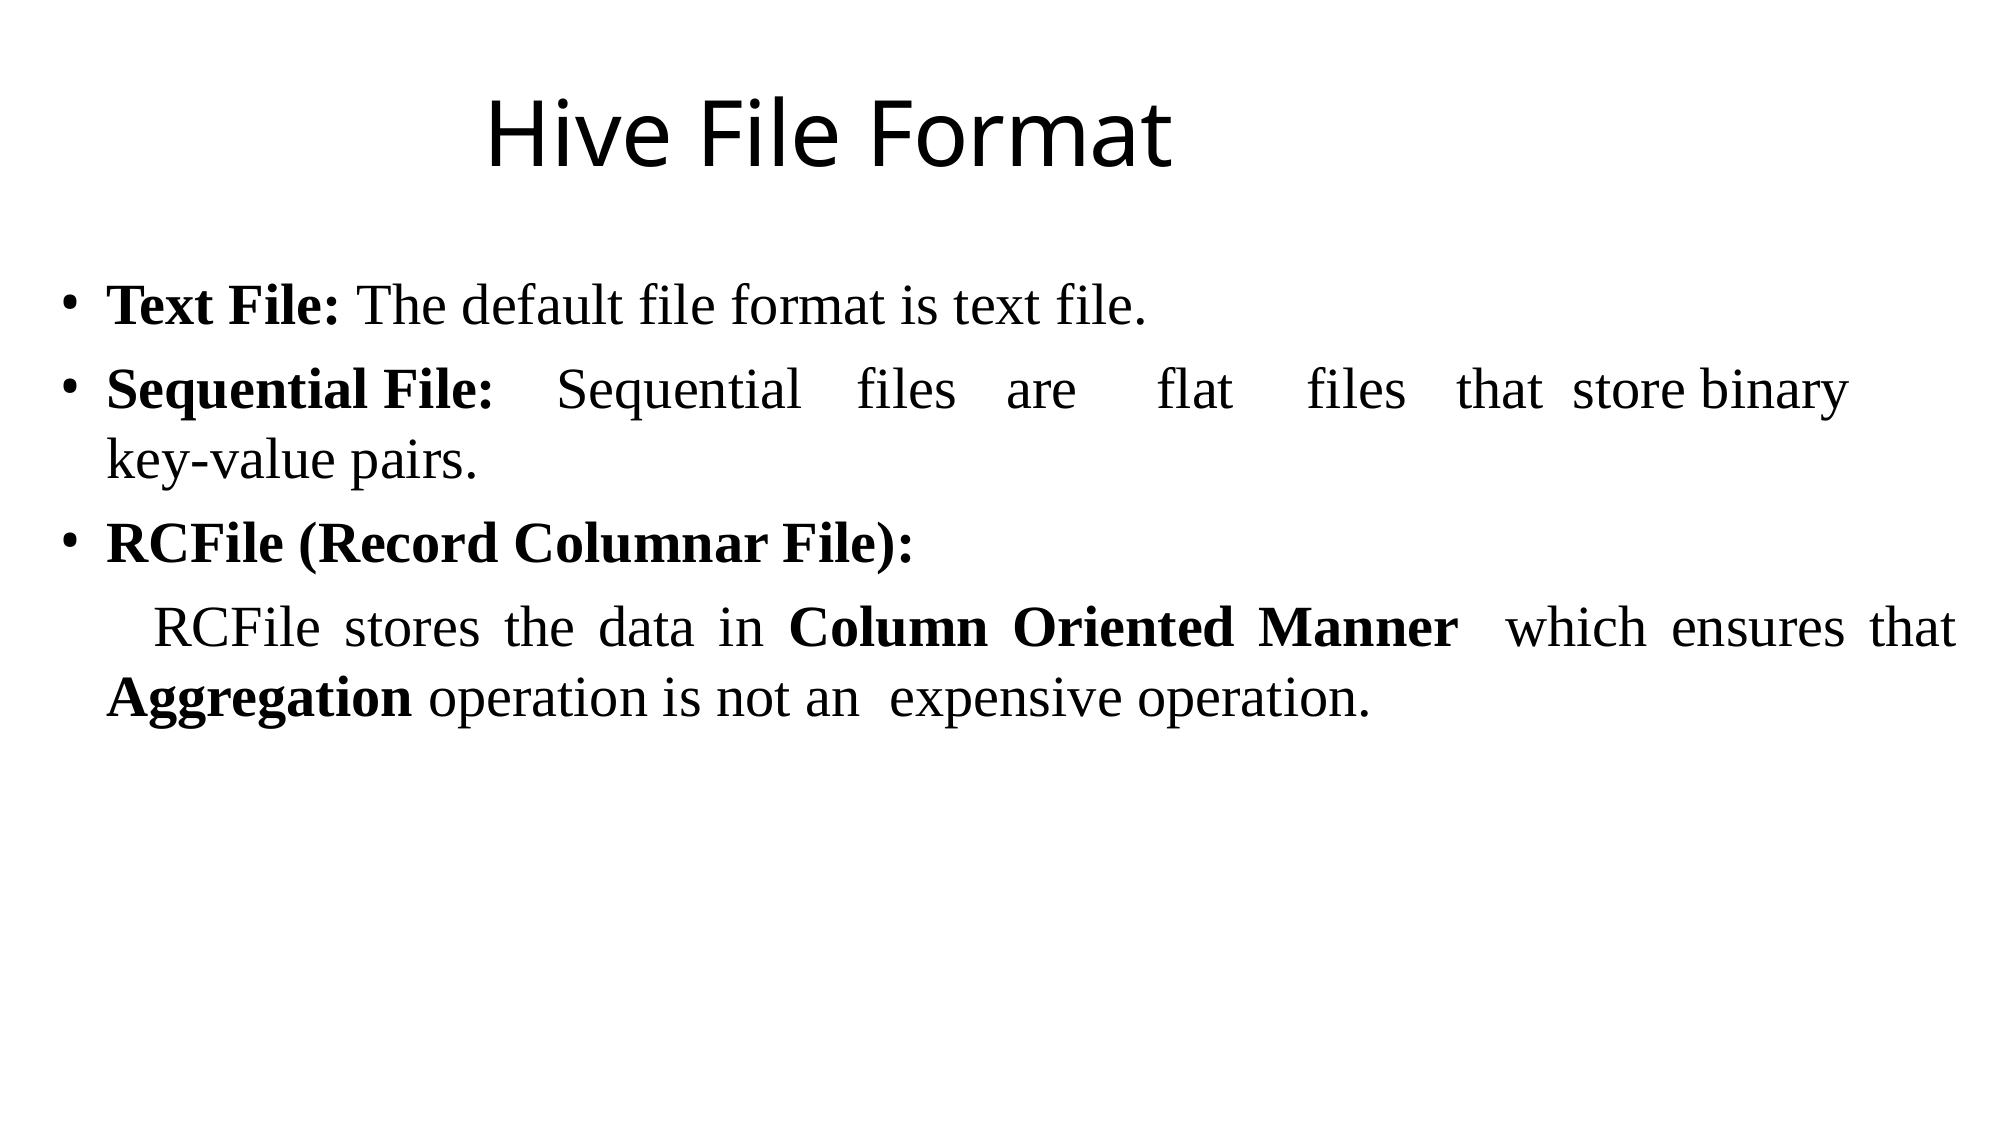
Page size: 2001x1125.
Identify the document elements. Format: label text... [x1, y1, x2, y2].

title Hive File Format [481, 41, 1326, 231]
text_box Text File: The default file format is text file. Sequential File: Sequential files are flat files that store binary key-value pairs. RCFile (Record Columnar File): RCFile stores the data in Column Oriented Manner which ensures that Aggregation operation is not an expensive operation. [57, 249, 1957, 728]
